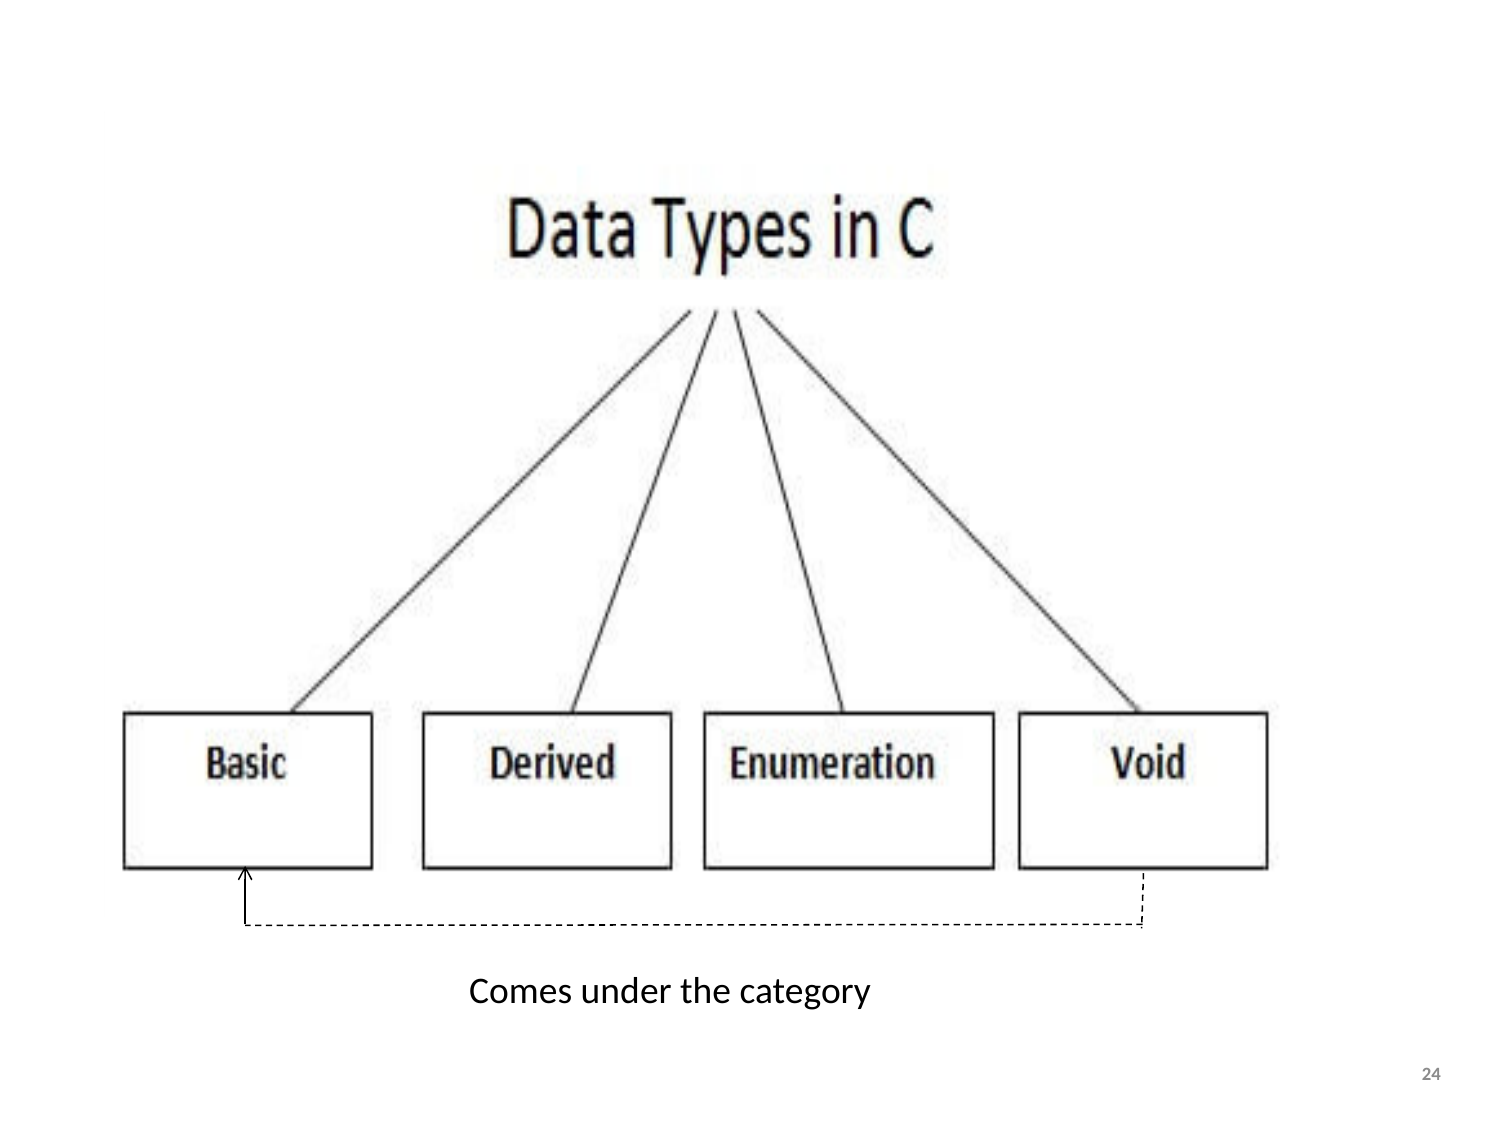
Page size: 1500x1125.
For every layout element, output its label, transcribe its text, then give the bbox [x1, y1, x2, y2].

picture [103, 111, 1295, 917]
text_box Comes under the category [454, 958, 1254, 1019]
slide_number 24 [1396, 1042, 1456, 1103]
